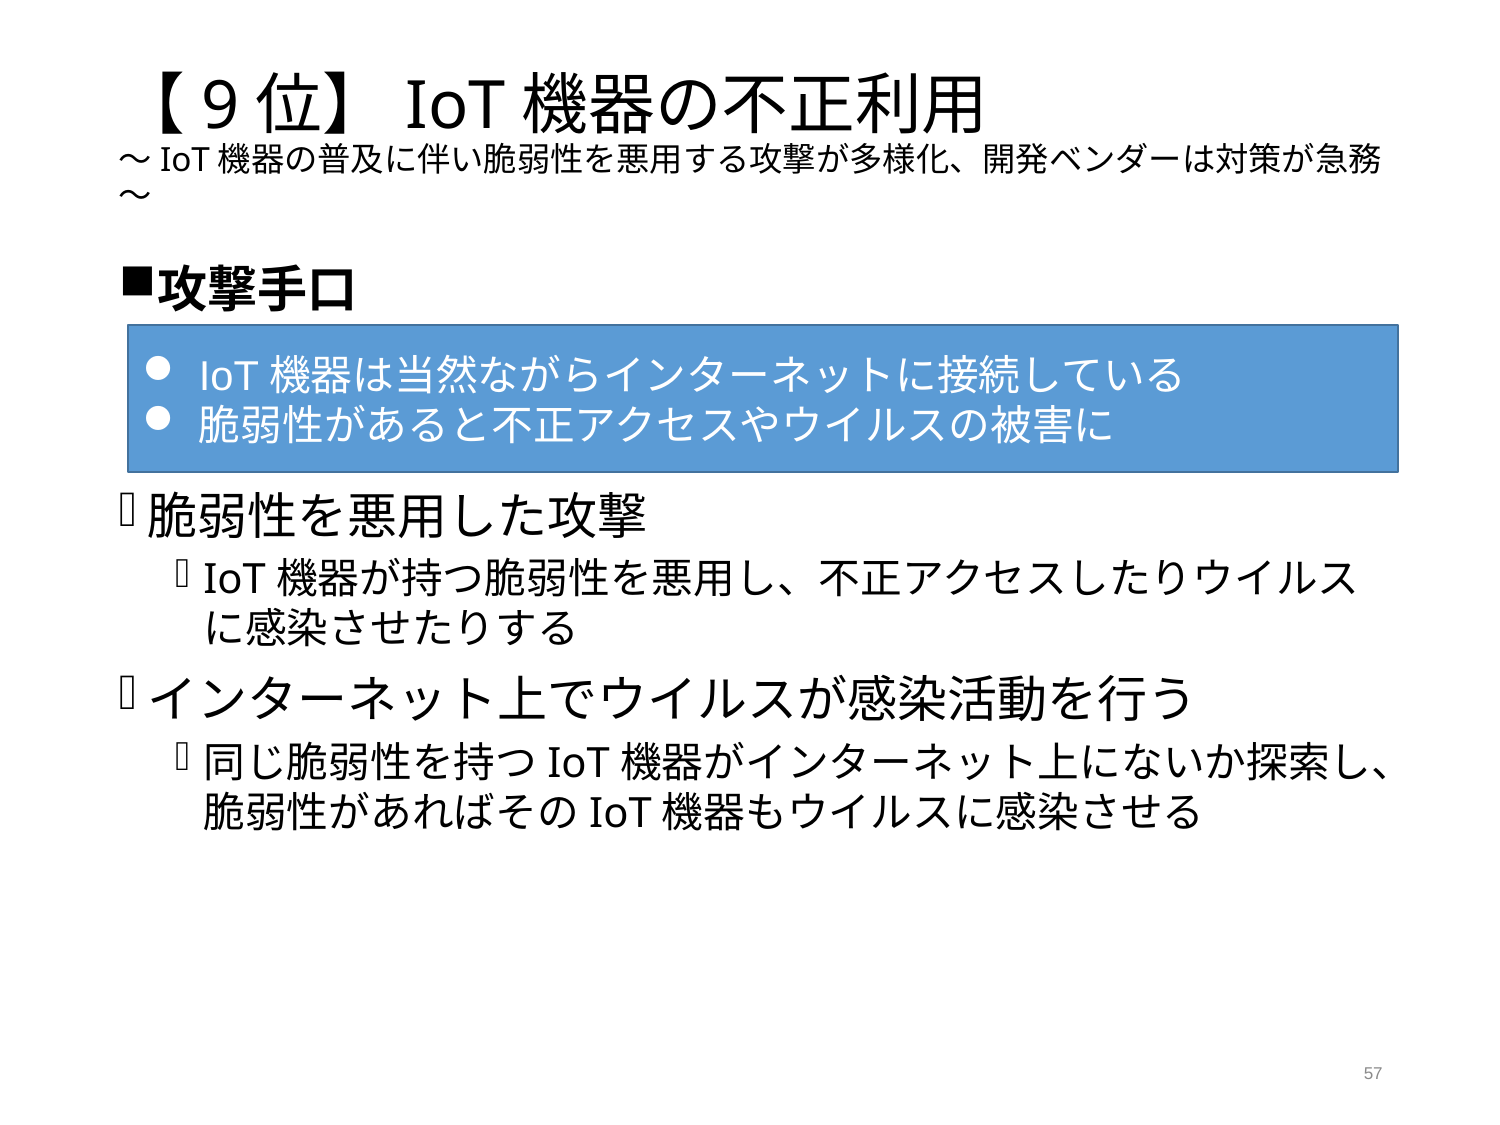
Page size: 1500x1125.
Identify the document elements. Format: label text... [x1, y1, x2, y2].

text_box IoT機器は当然ながらインターネットに接続している 脆弱性があると不正アクセスやウイルスの被害に [127, 324, 1399, 473]
slide_number 57 [1060, 1042, 1398, 1103]
list 攻撃手口 脆弱性を悪用した攻撃 IoT機器が持つ脆弱性を悪用し、不正アクセスしたりウイルスに感染させたりする インターネット上でウイルスが感染活動を行う 同じ脆弱性を持つIoT機器がインターネット上にないか探索し、脆弱性があればそのIoT機器もウイルスに感染させる [103, 249, 1398, 1014]
title 【9位】IoT機器の不正利用 ～IoT機器の普及に伴い脆弱性を悪用する攻撃が多様化、開発ベンダーは対策が急務～ [103, 60, 1398, 226]
